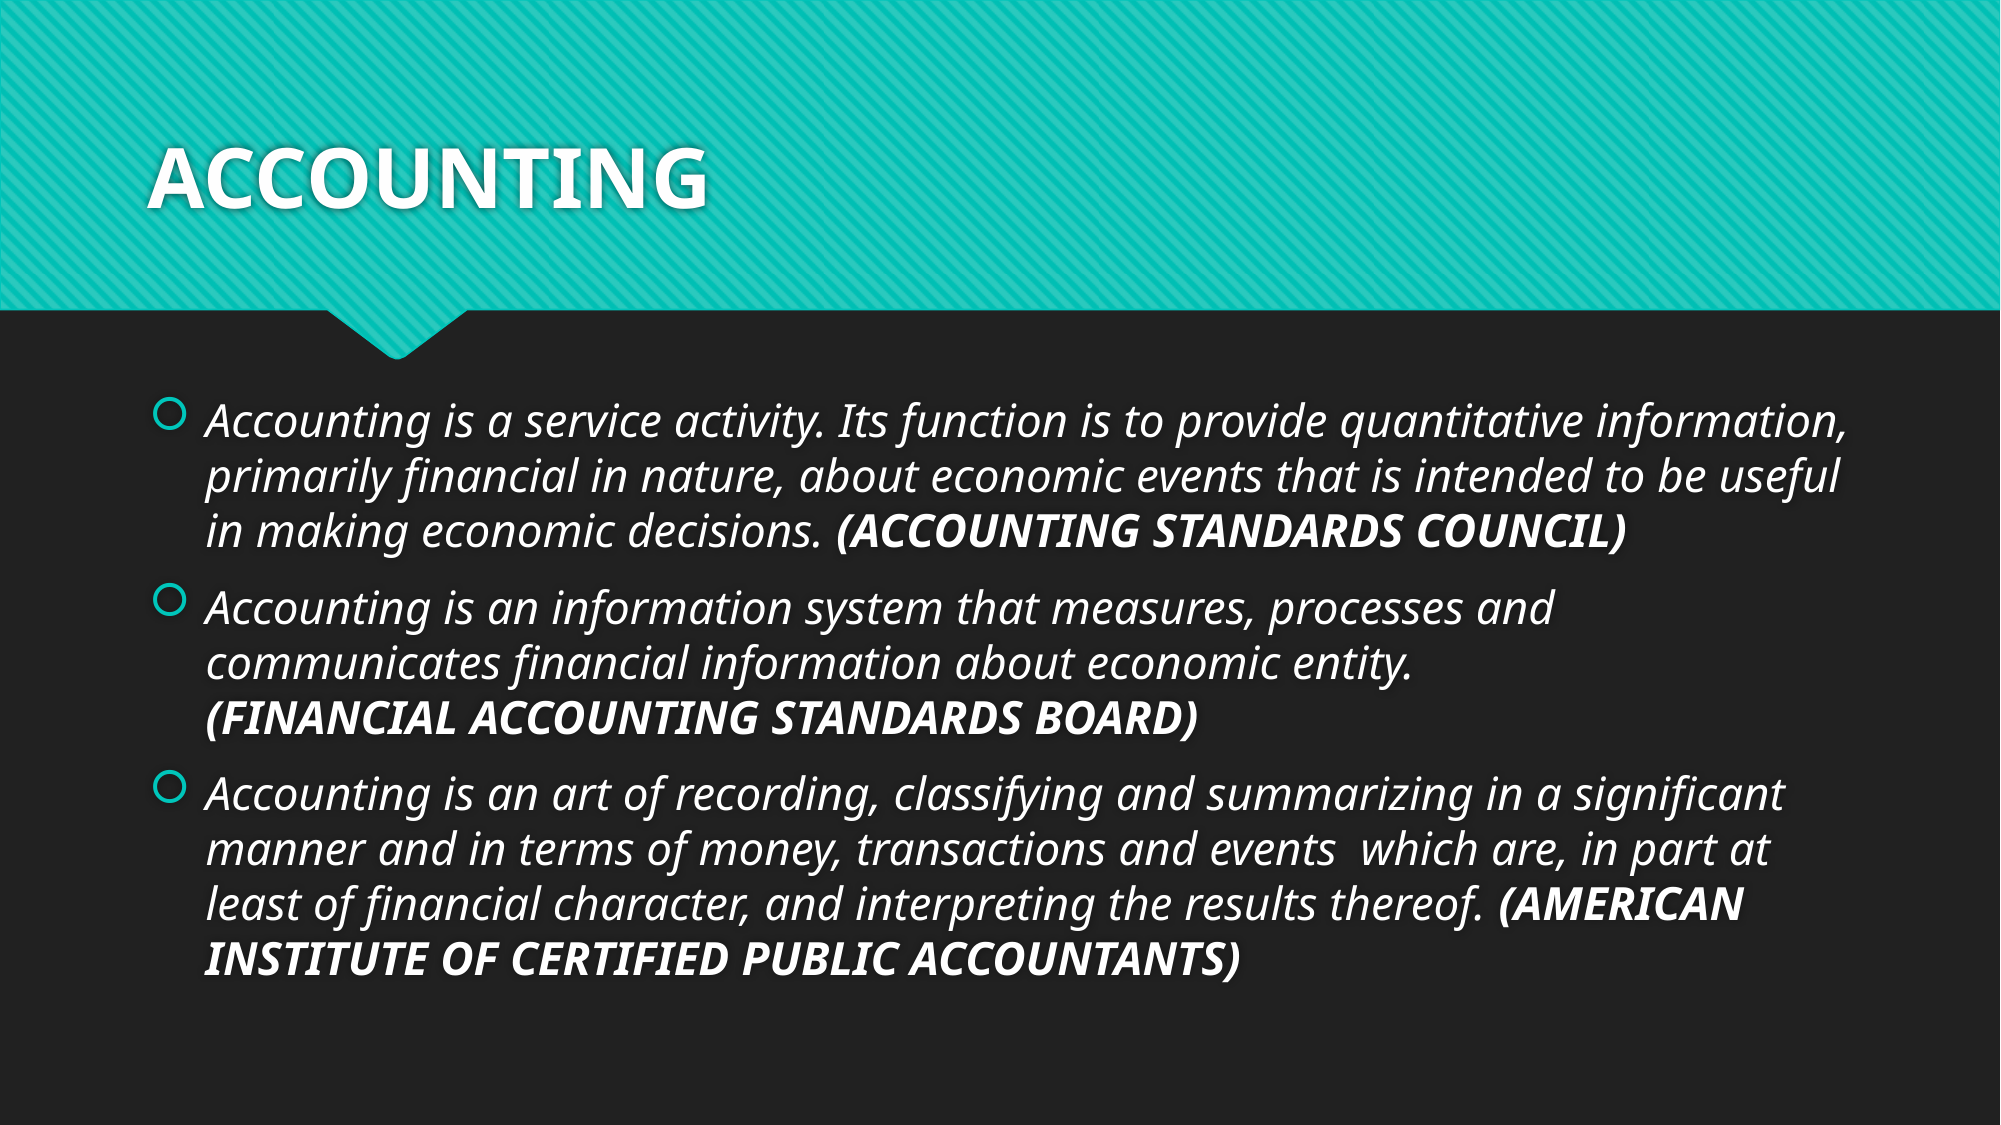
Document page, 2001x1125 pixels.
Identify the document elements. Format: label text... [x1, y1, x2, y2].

list Accounting is a service activity. Its function is to provide quantitative information, primarily financial in nature, about economic events that is intended to be useful in making economic decisions. (ACCOUNTING STANDARDS COUNCIL) Accounting is an information system that measures, processes and communicates financial information about economic entity. (FINANCIAL ACCOUNTING STANDARDS BOARD) Accounting is an art of recording, classifying and summarizing in a significant manner and in terms of money, transactions and events which are, in part at least of financial character, and interpreting the results thereof. (AMERICAN INSTITUTE OF CERTIFIED PUBLIC ACCOUNTANTS) [134, 364, 1866, 1089]
title ACCOUNTING [132, 73, 1868, 233]
